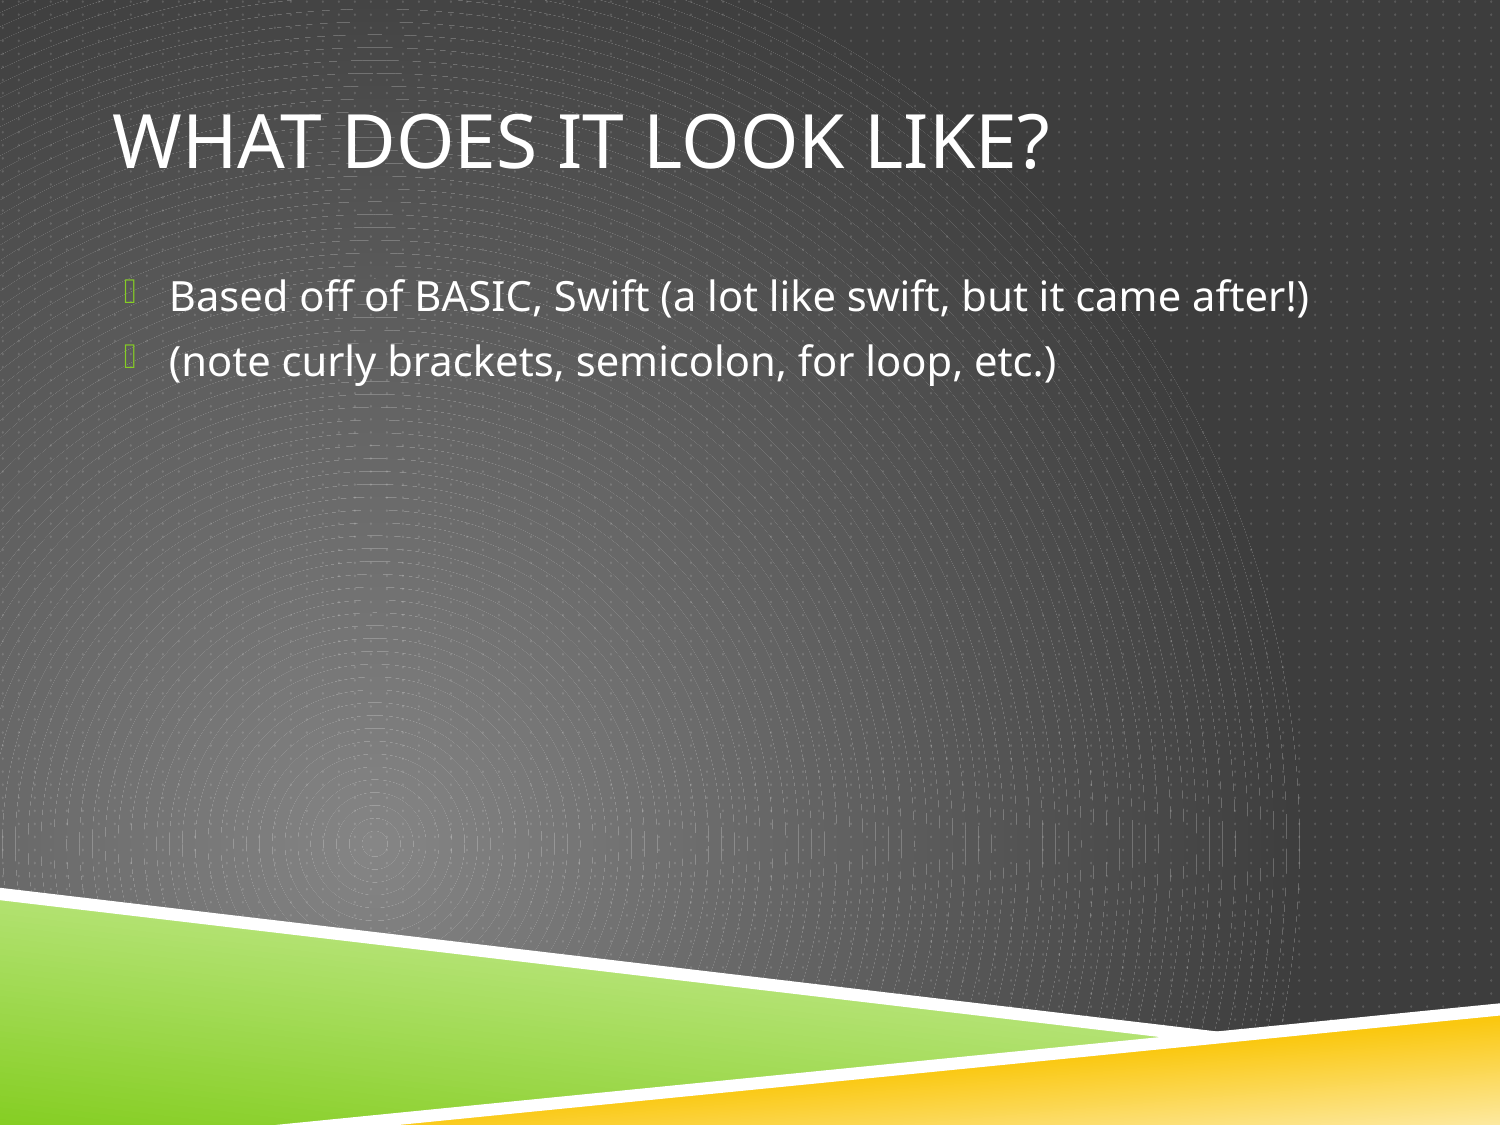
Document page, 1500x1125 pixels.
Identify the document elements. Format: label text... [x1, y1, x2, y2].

title What does it look like? [112, 45, 1388, 233]
list Based off of BASIC, Swift (a lot like swift, but it came after!) (note curly brackets, semicolon, for loop, etc.) [112, 262, 1388, 875]
